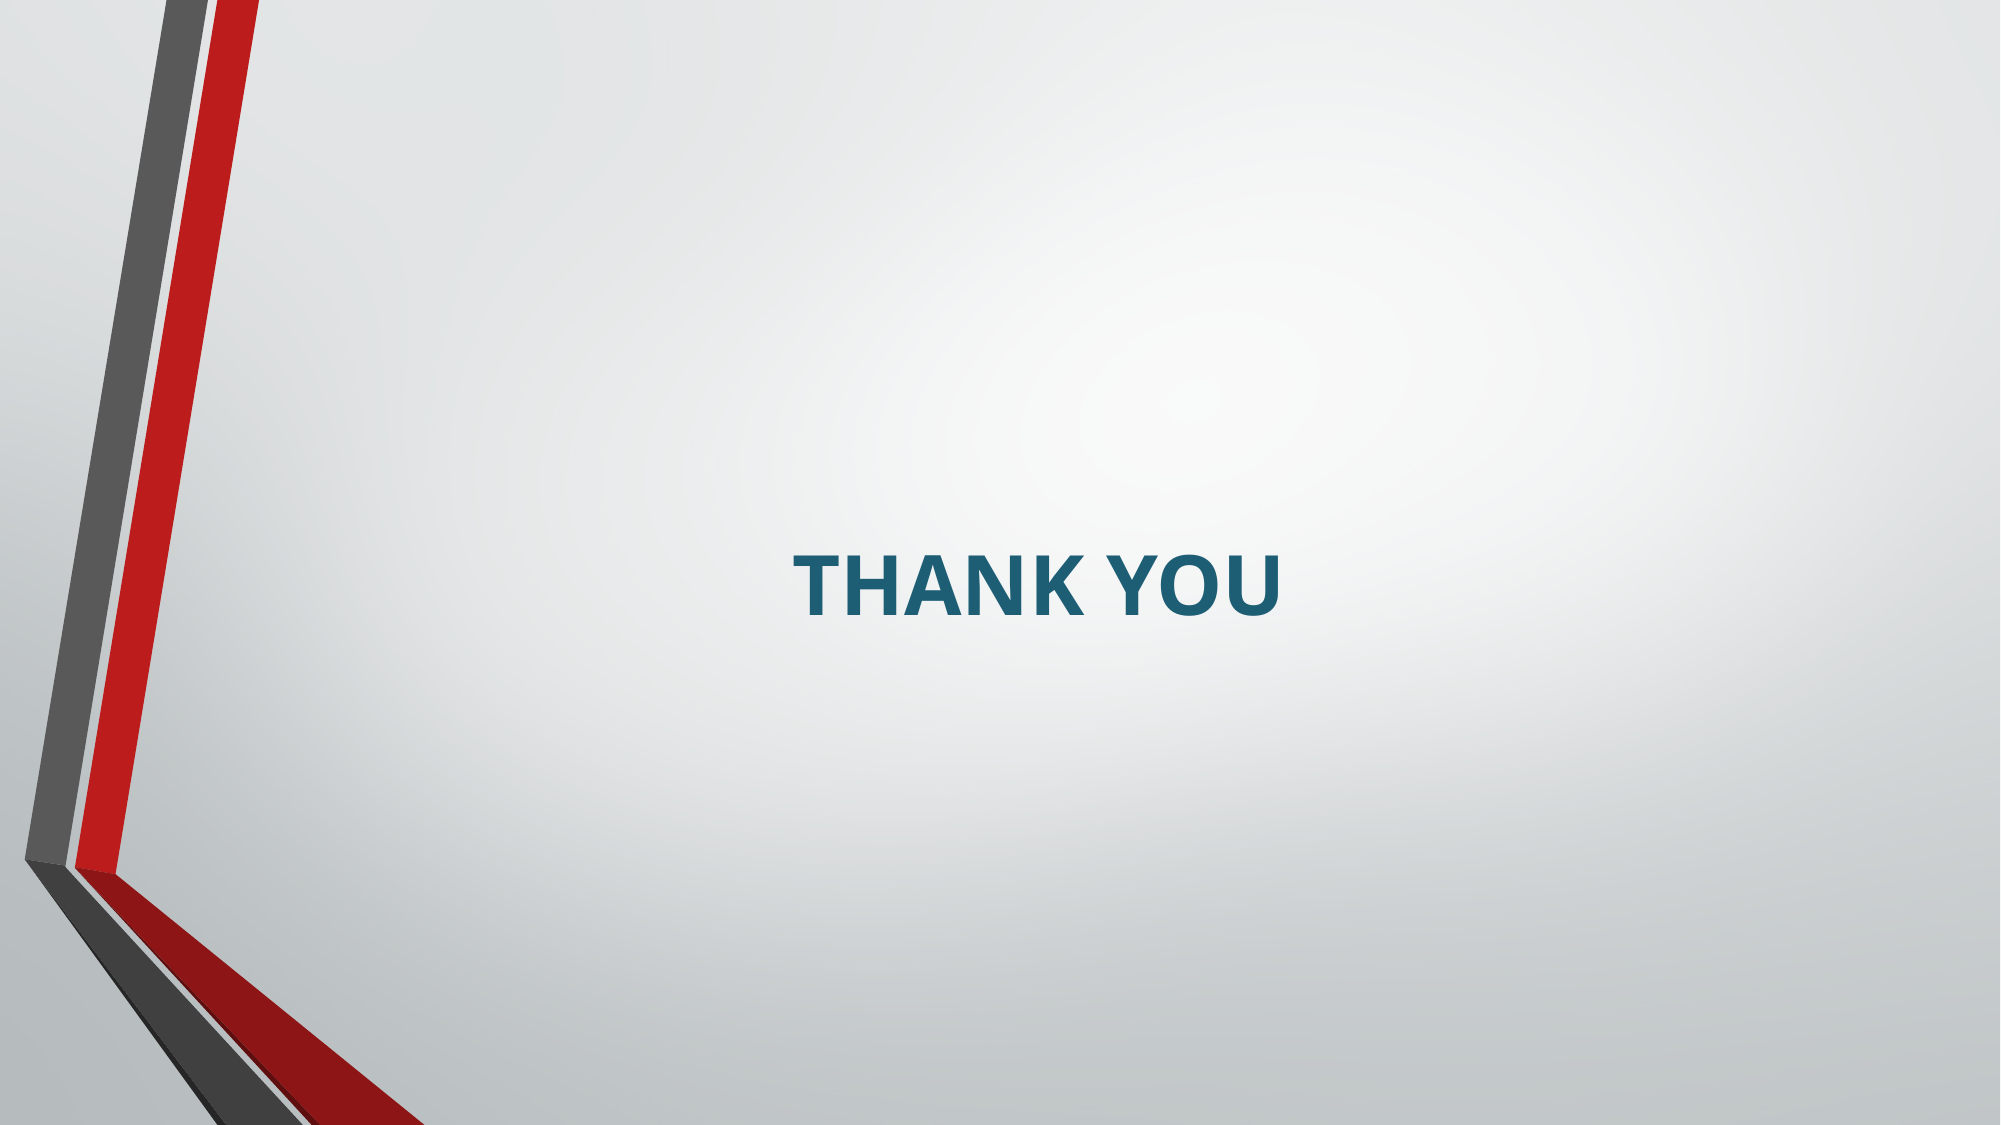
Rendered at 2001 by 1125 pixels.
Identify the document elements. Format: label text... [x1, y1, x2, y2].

title THANK YOU [217, 438, 1861, 726]
